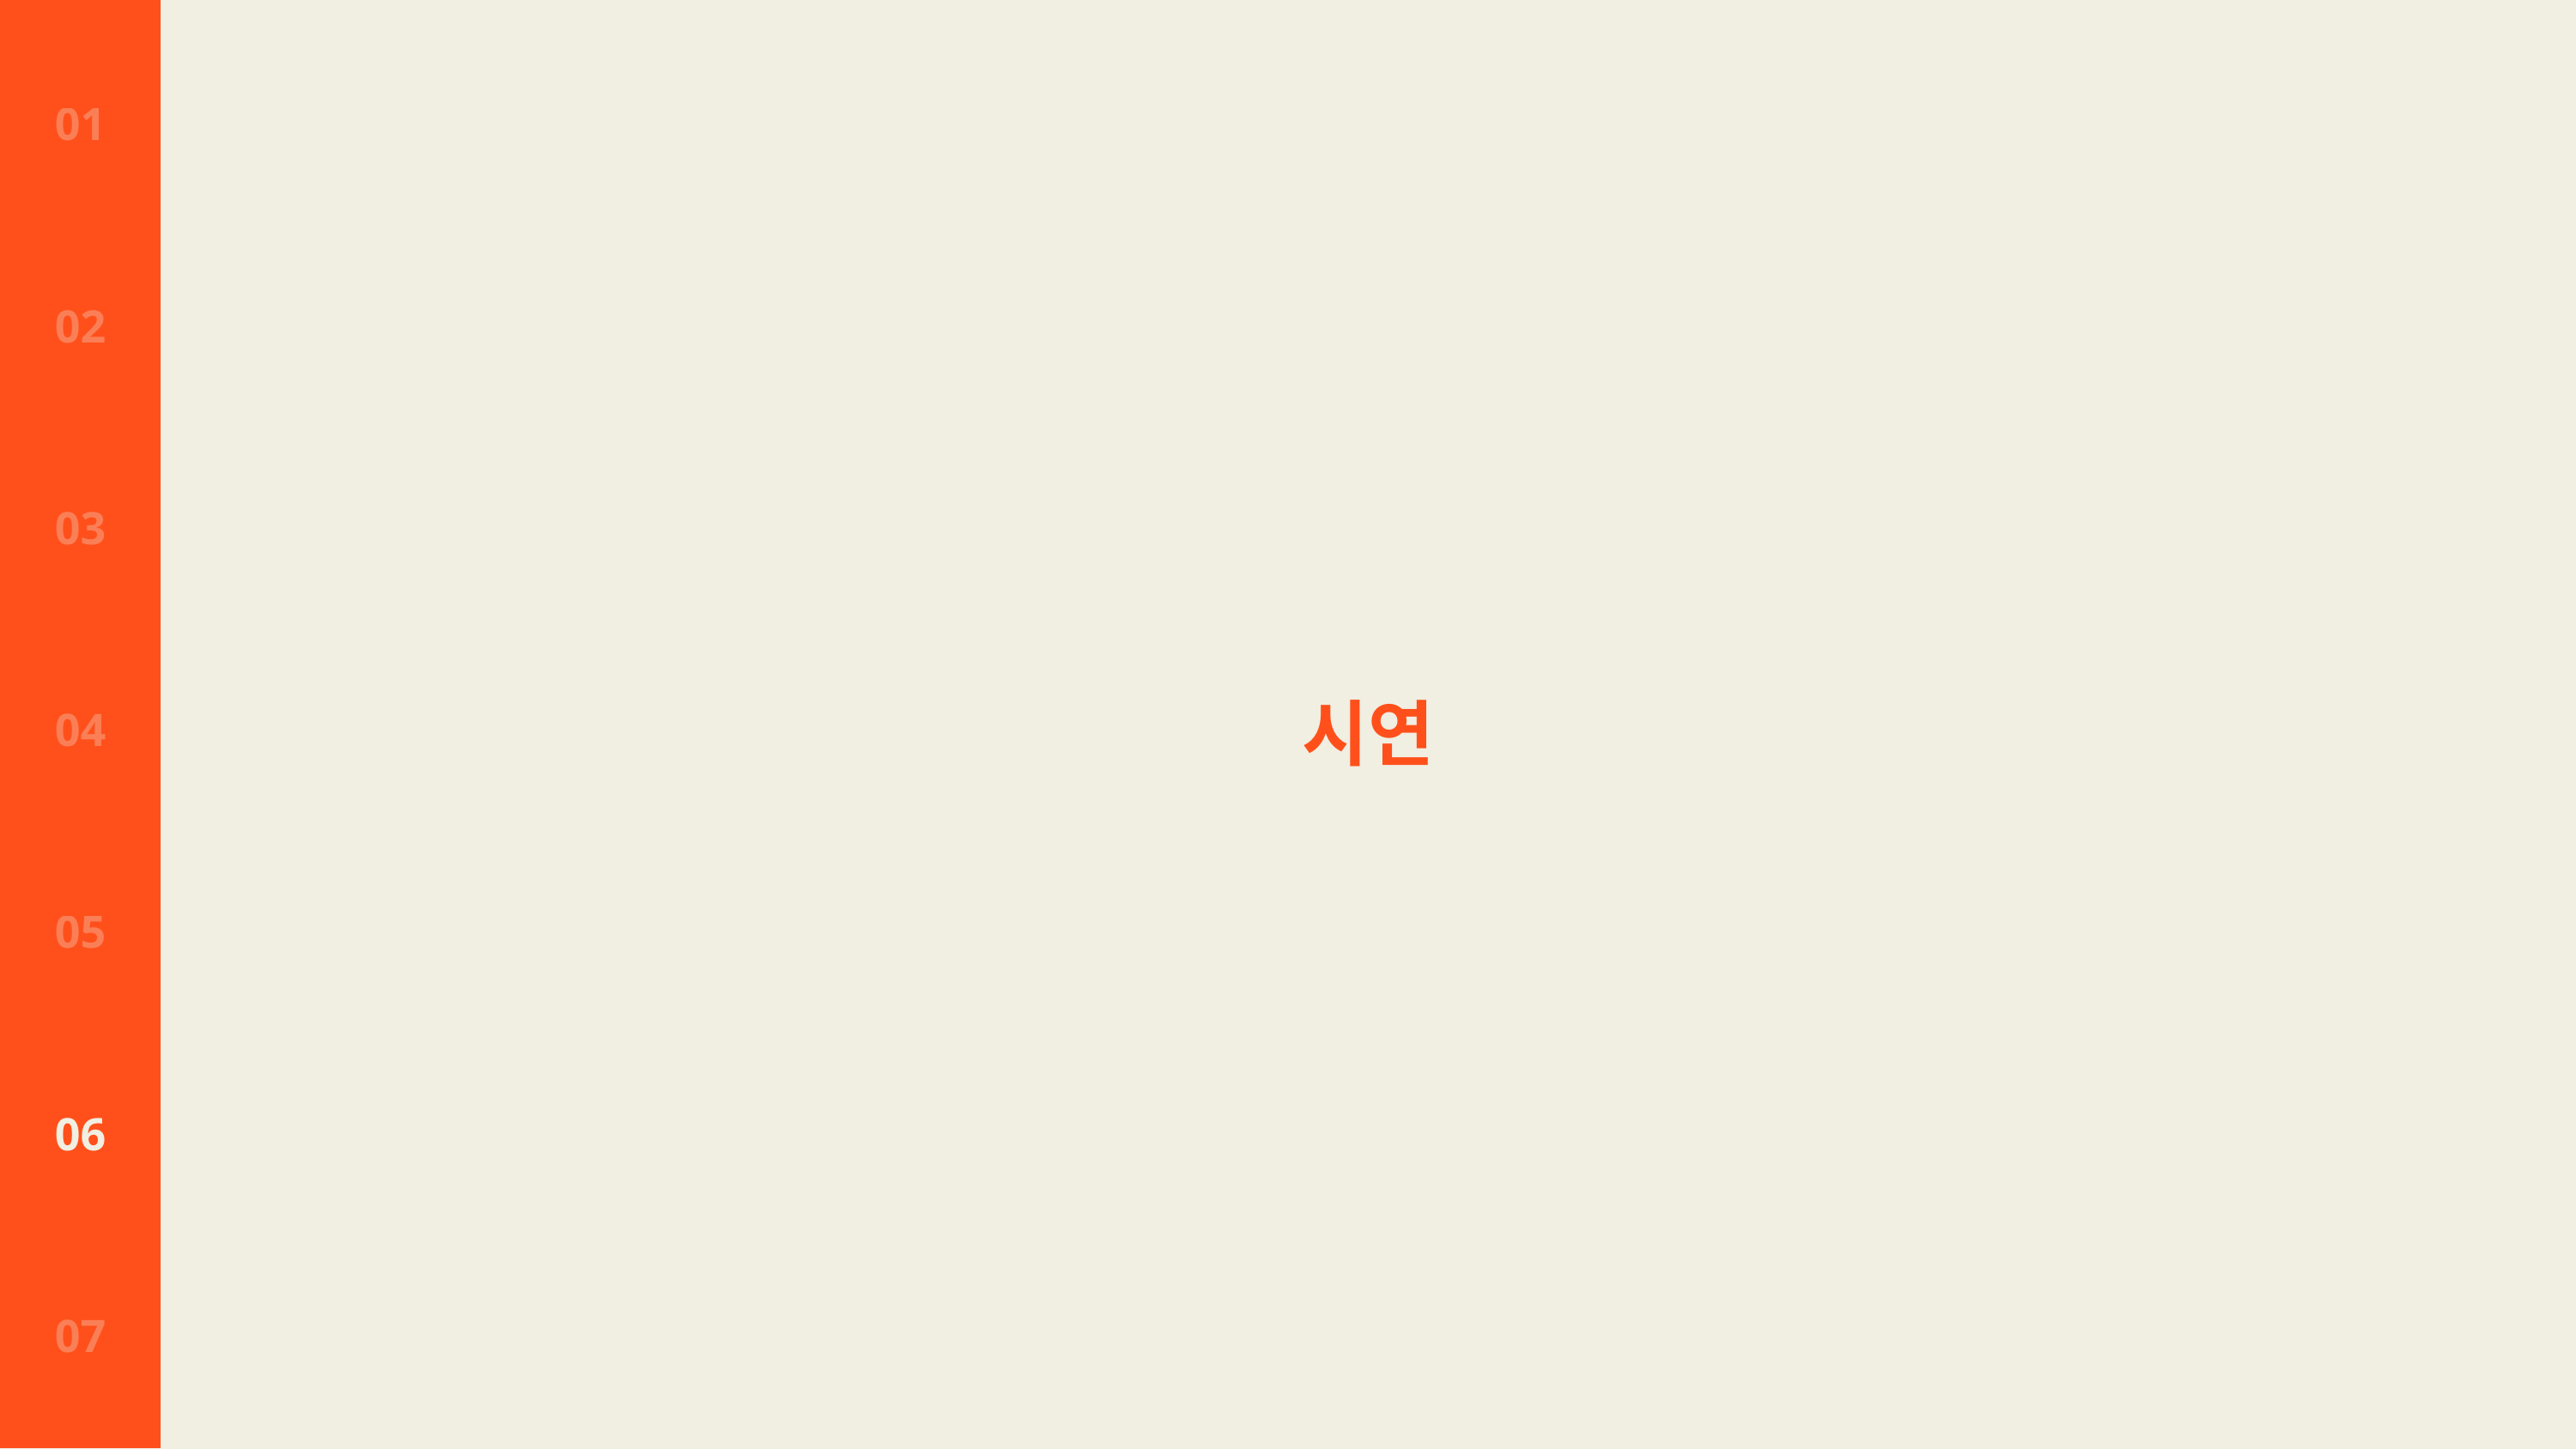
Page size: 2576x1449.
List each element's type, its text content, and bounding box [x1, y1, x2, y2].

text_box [0, 0, 161, 1449]
text_box 시연 [964, 674, 1772, 774]
